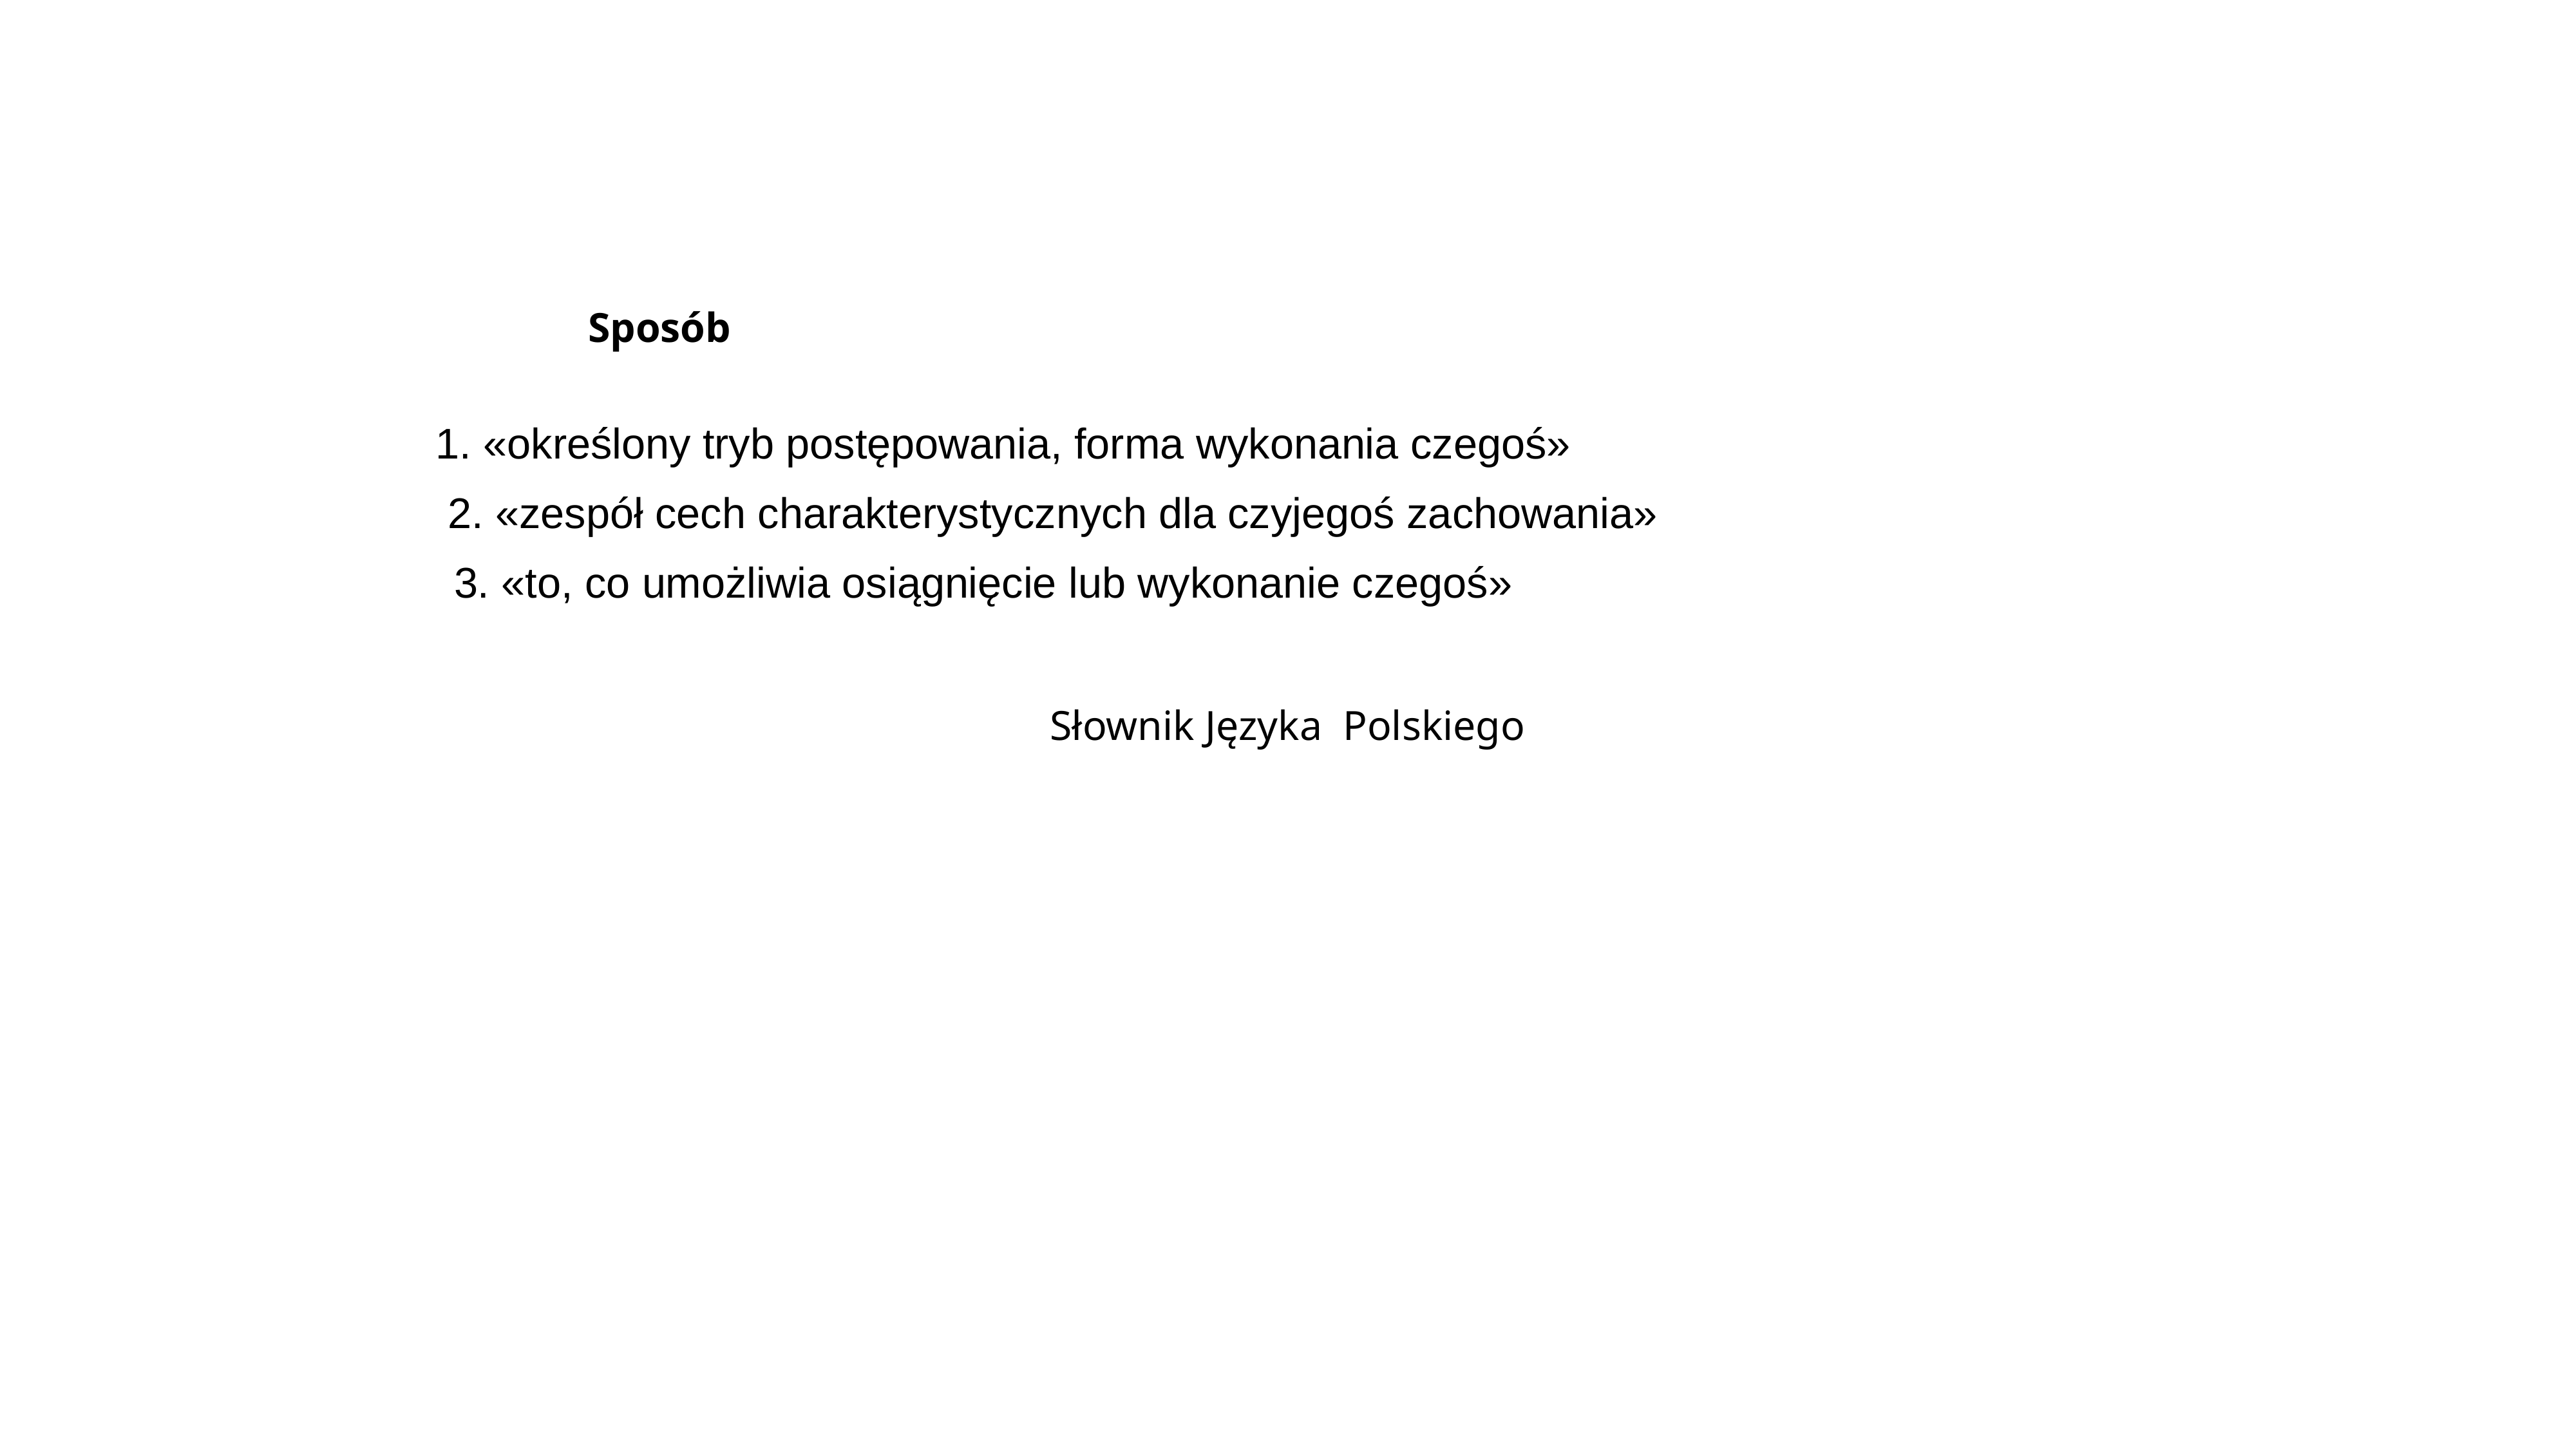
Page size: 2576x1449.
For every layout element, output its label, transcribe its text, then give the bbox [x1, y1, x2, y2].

text_box 1. «określony tryb postępowania, forma wykonania czegoś» [430, 410, 1577, 473]
text_box 2. «zespół cech charakterystycznych dla czyjegoś zachowania» [442, 480, 1664, 542]
text_box 3. «to, co umożliwia osiągnięcie lub wykonanie czegoś» [448, 549, 1519, 612]
text_box Sposób [582, 297, 737, 356]
text_box Słownik Języka Polskiego [1045, 695, 1531, 754]
